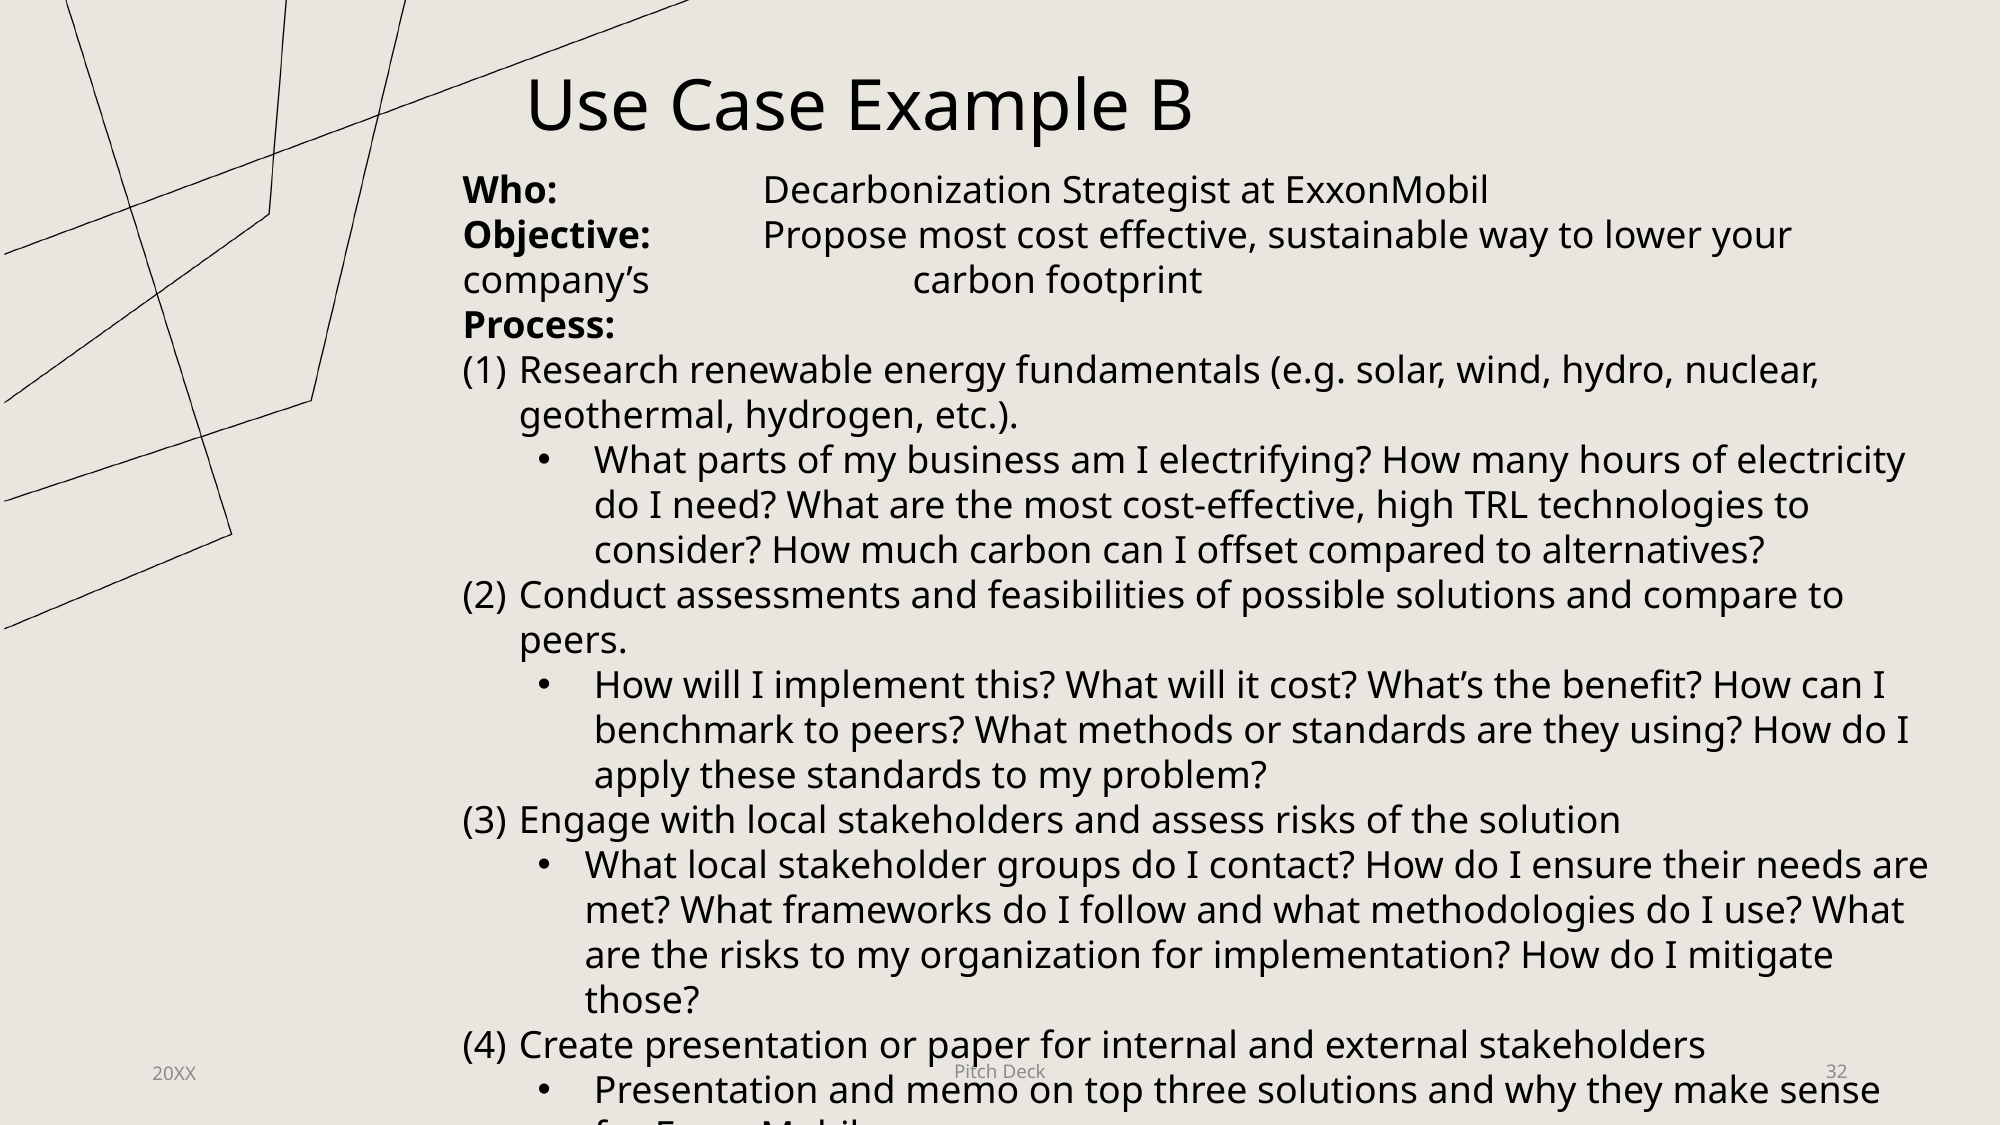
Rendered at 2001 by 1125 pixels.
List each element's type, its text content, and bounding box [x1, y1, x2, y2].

text_box Use Case Example B [510, 52, 1983, 152]
slide_number 20XX [137, 1042, 447, 1103]
picture [4, 0, 721, 642]
text_box Who: Decarbonization Strategist at ExxonMobil Objective: Propose most cost effective, sustainable way to lower your company’s carbon footprint Process: Research renewable energy fundamentals (e.g. solar, wind, hydro, nuclear, geothermal, hydrogen, etc.). What parts of my business am I electrifying? How many hours of electricity do I need? What are the most cost-effective, high TRL technologies to consider? How much carbon can I offset compared to alternatives? Conduct assessments and feasibilities of possible solutions and compare to peers. How will I implement this? What will it cost? What’s the benefit? How can I benchmark to peers? What methods or standards are they using? How do I apply these standards to my problem? Engage with local stakeholders and assess risks of the solution What local stakeholder groups do I contact? How do I ensure their needs are met? What frameworks do I follow and what methodologies do I use? What are the risks to my organization for implementation? How do I mitigate those? Create presentation or paper for internal and external stakeholders Presentation and memo on top three solutions and why they make sense for ExxonMobil [447, 158, 1958, 1125]
